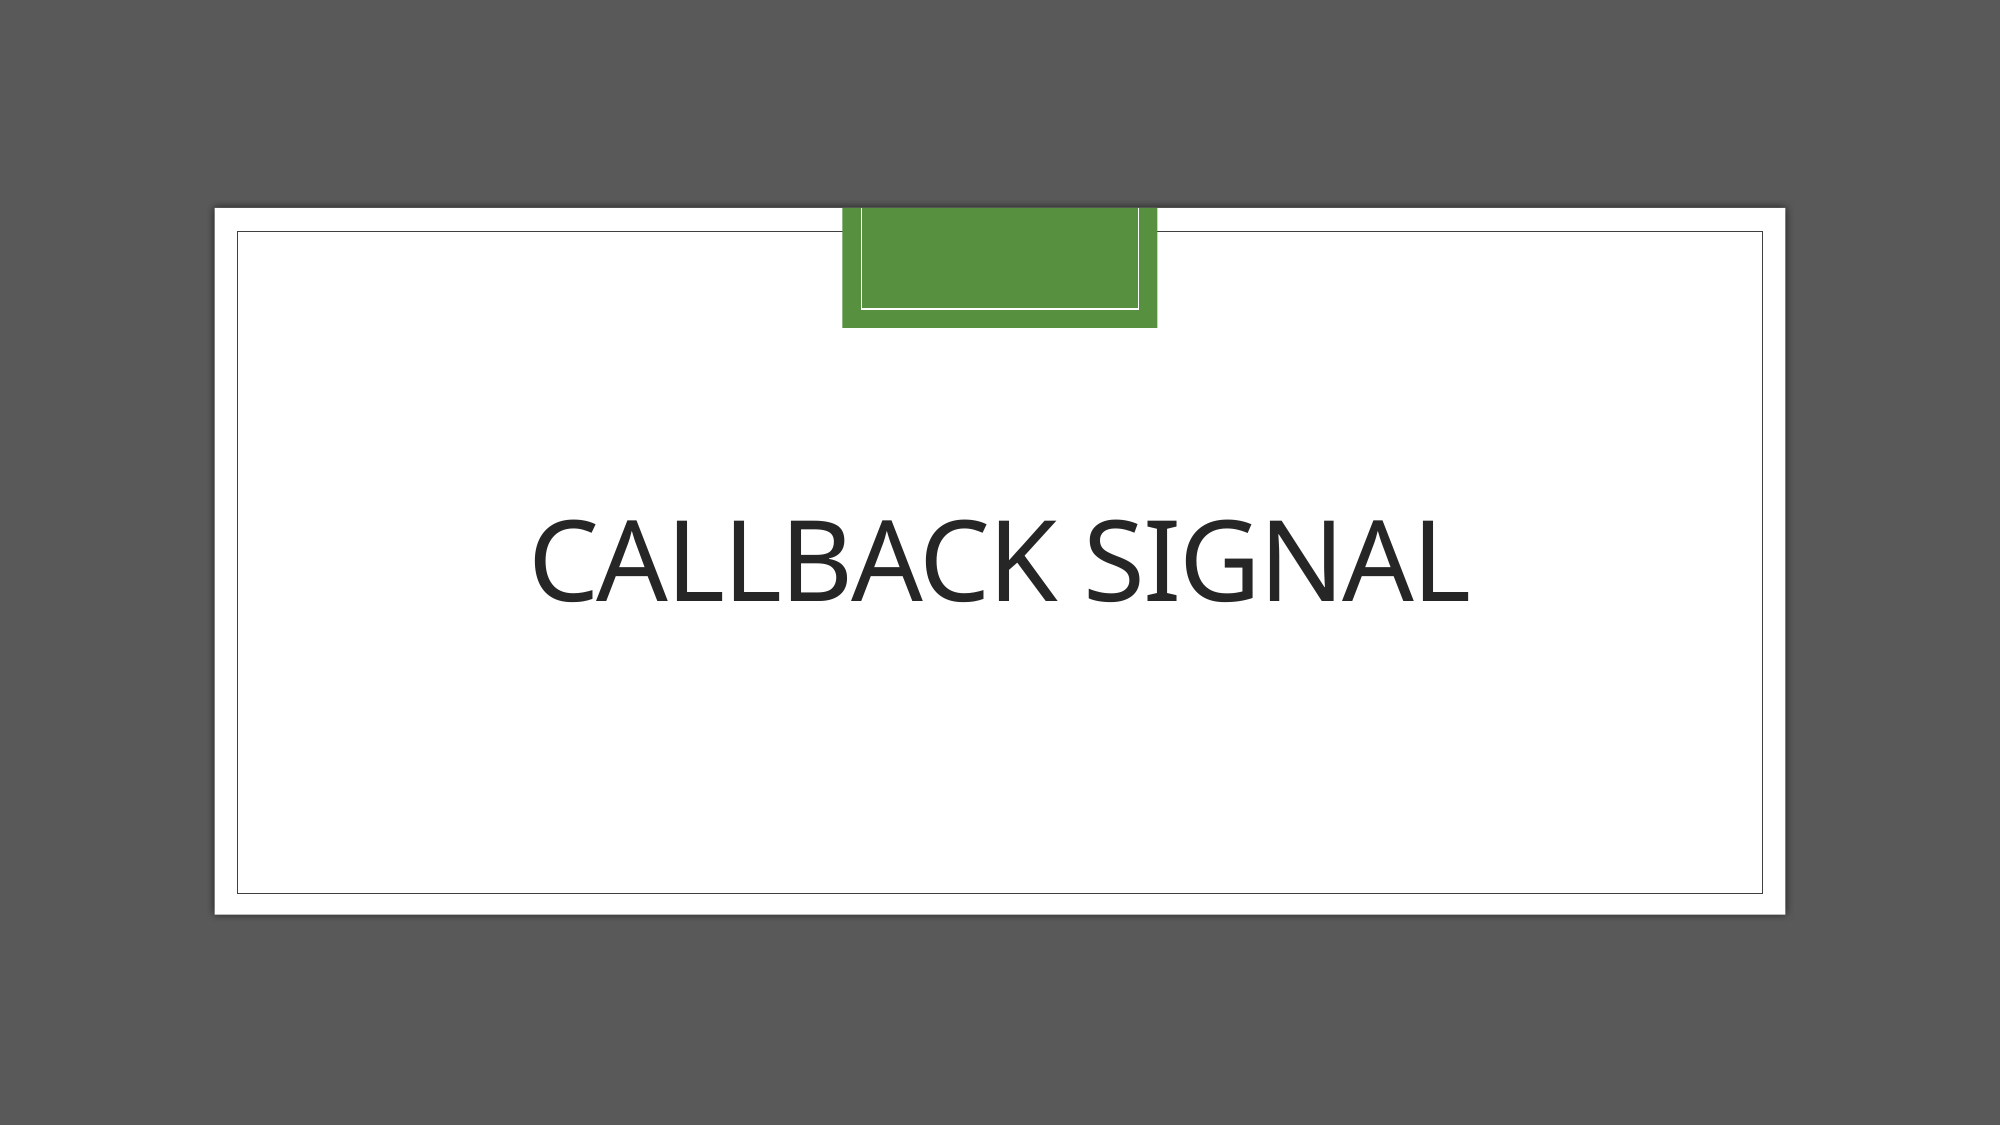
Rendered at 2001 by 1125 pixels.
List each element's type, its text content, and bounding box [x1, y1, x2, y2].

title Callback signal [267, 368, 1733, 769]
